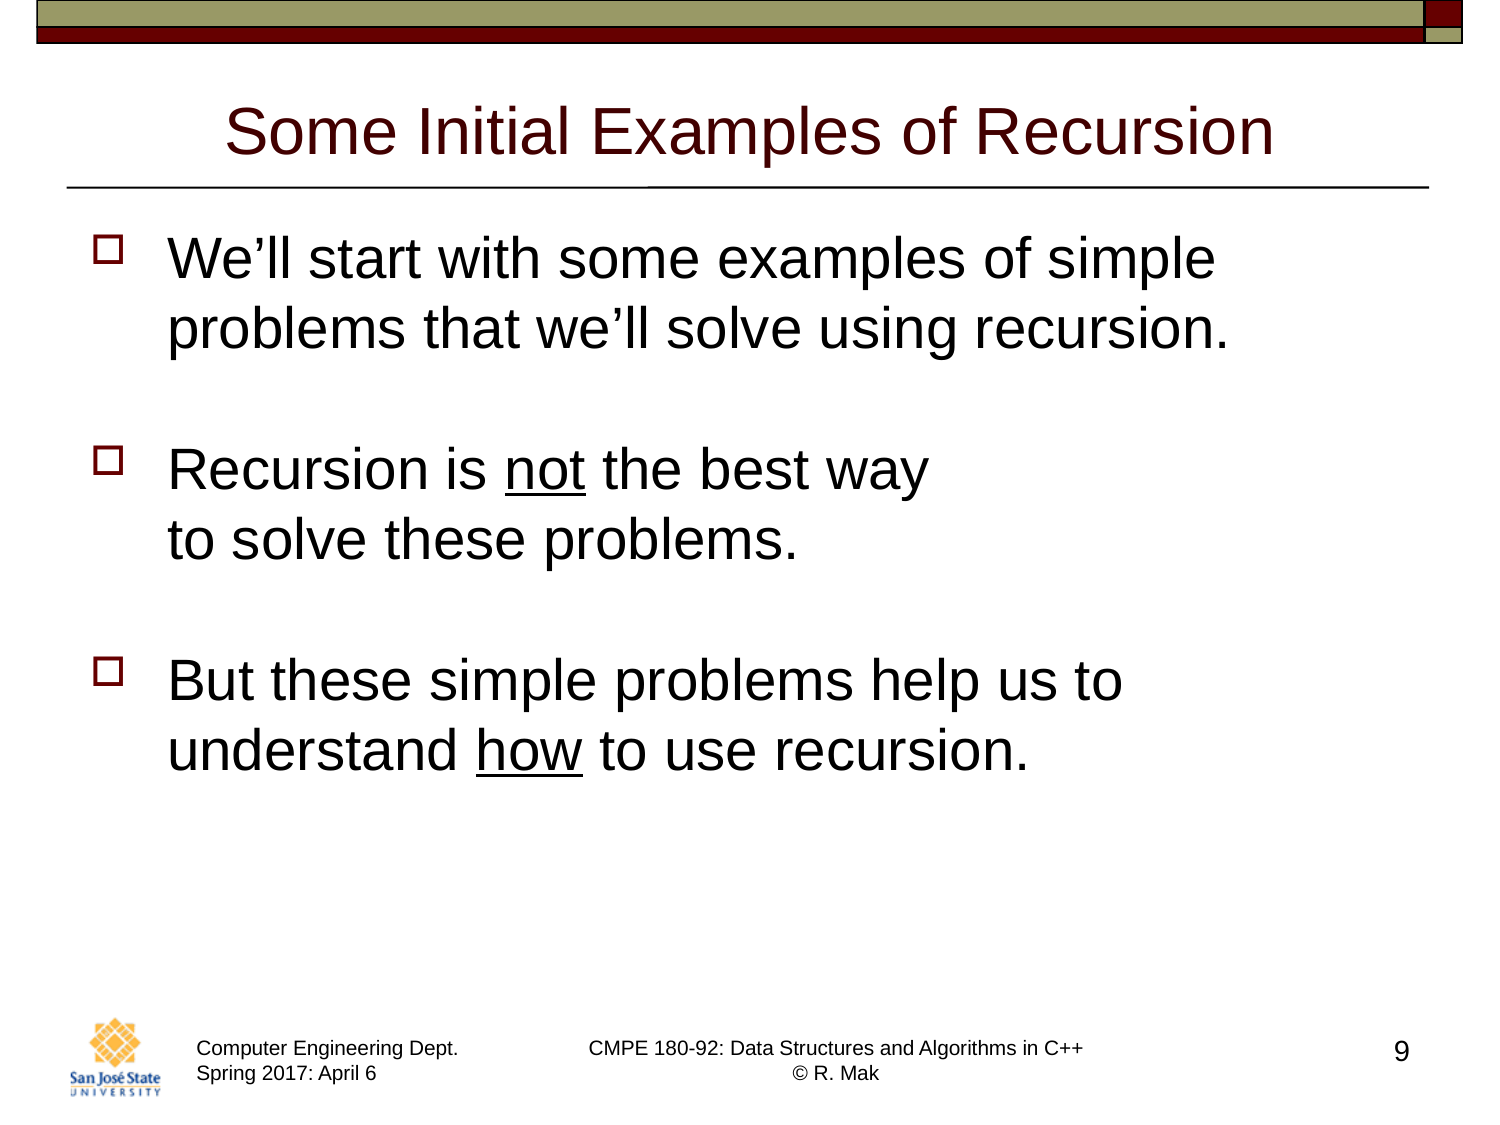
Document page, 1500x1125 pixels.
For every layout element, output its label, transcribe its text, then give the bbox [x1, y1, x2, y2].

list We’ll start with some examples of simple problems that we’ll solve using recursion. Recursion is not the best way to solve these problems. But these simple problems help us to understand how to use recursion. [75, 212, 1425, 1006]
slide_number 9 [1112, 1025, 1425, 1100]
title Some Initial Examples of Recursion [75, 67, 1425, 175]
picture [60, 1012, 166, 1112]
